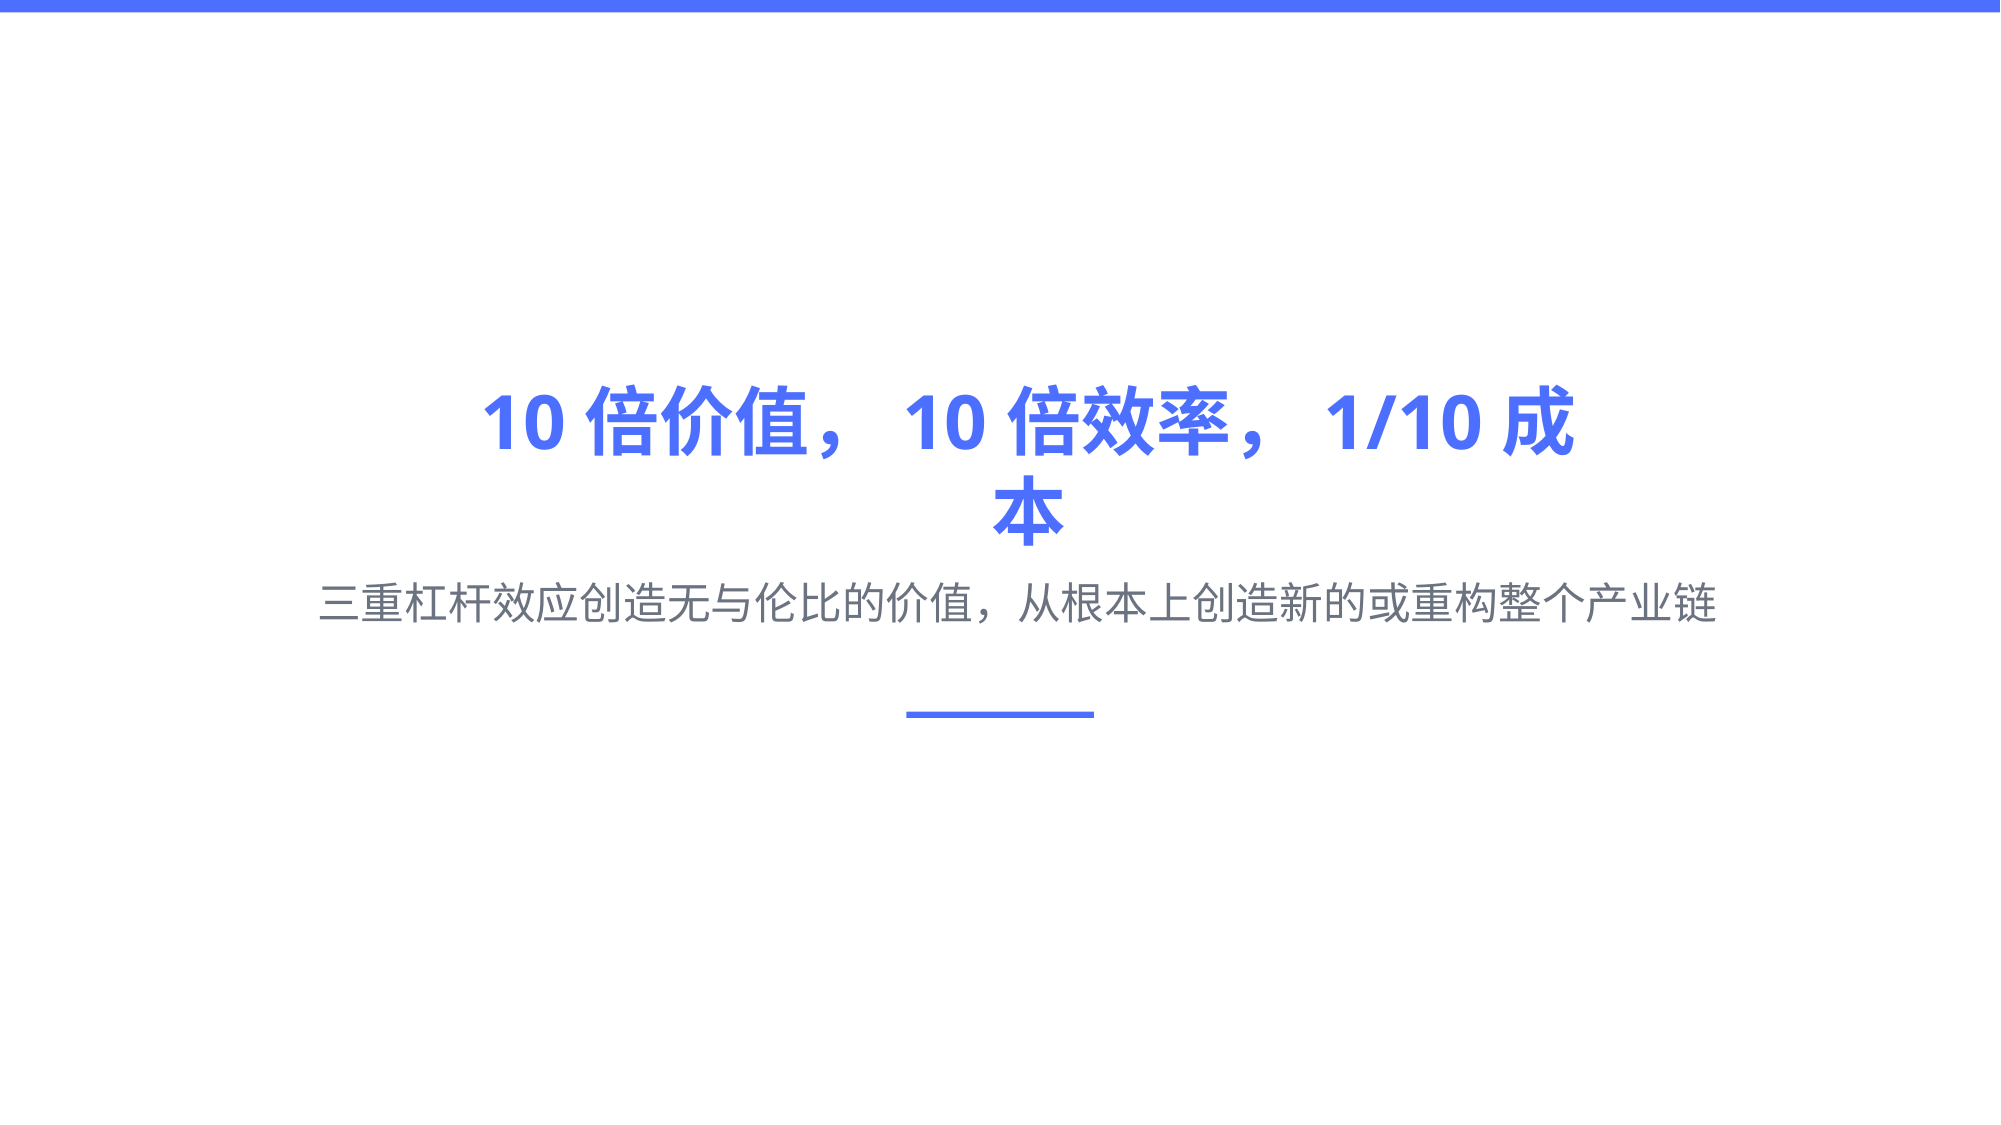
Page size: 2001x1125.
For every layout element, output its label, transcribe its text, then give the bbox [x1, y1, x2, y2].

text_box 10倍价值，10倍效率，1/10成本 [469, 417, 1588, 511]
text_box 三重杠杆效应创造无与伦比的价值，从根本上创造新的或重构整个产业链 [299, 575, 1735, 629]
text_box [268, 556, 1733, 651]
text_box [906, 711, 1094, 718]
text_box [0, 0, 2000, 13]
